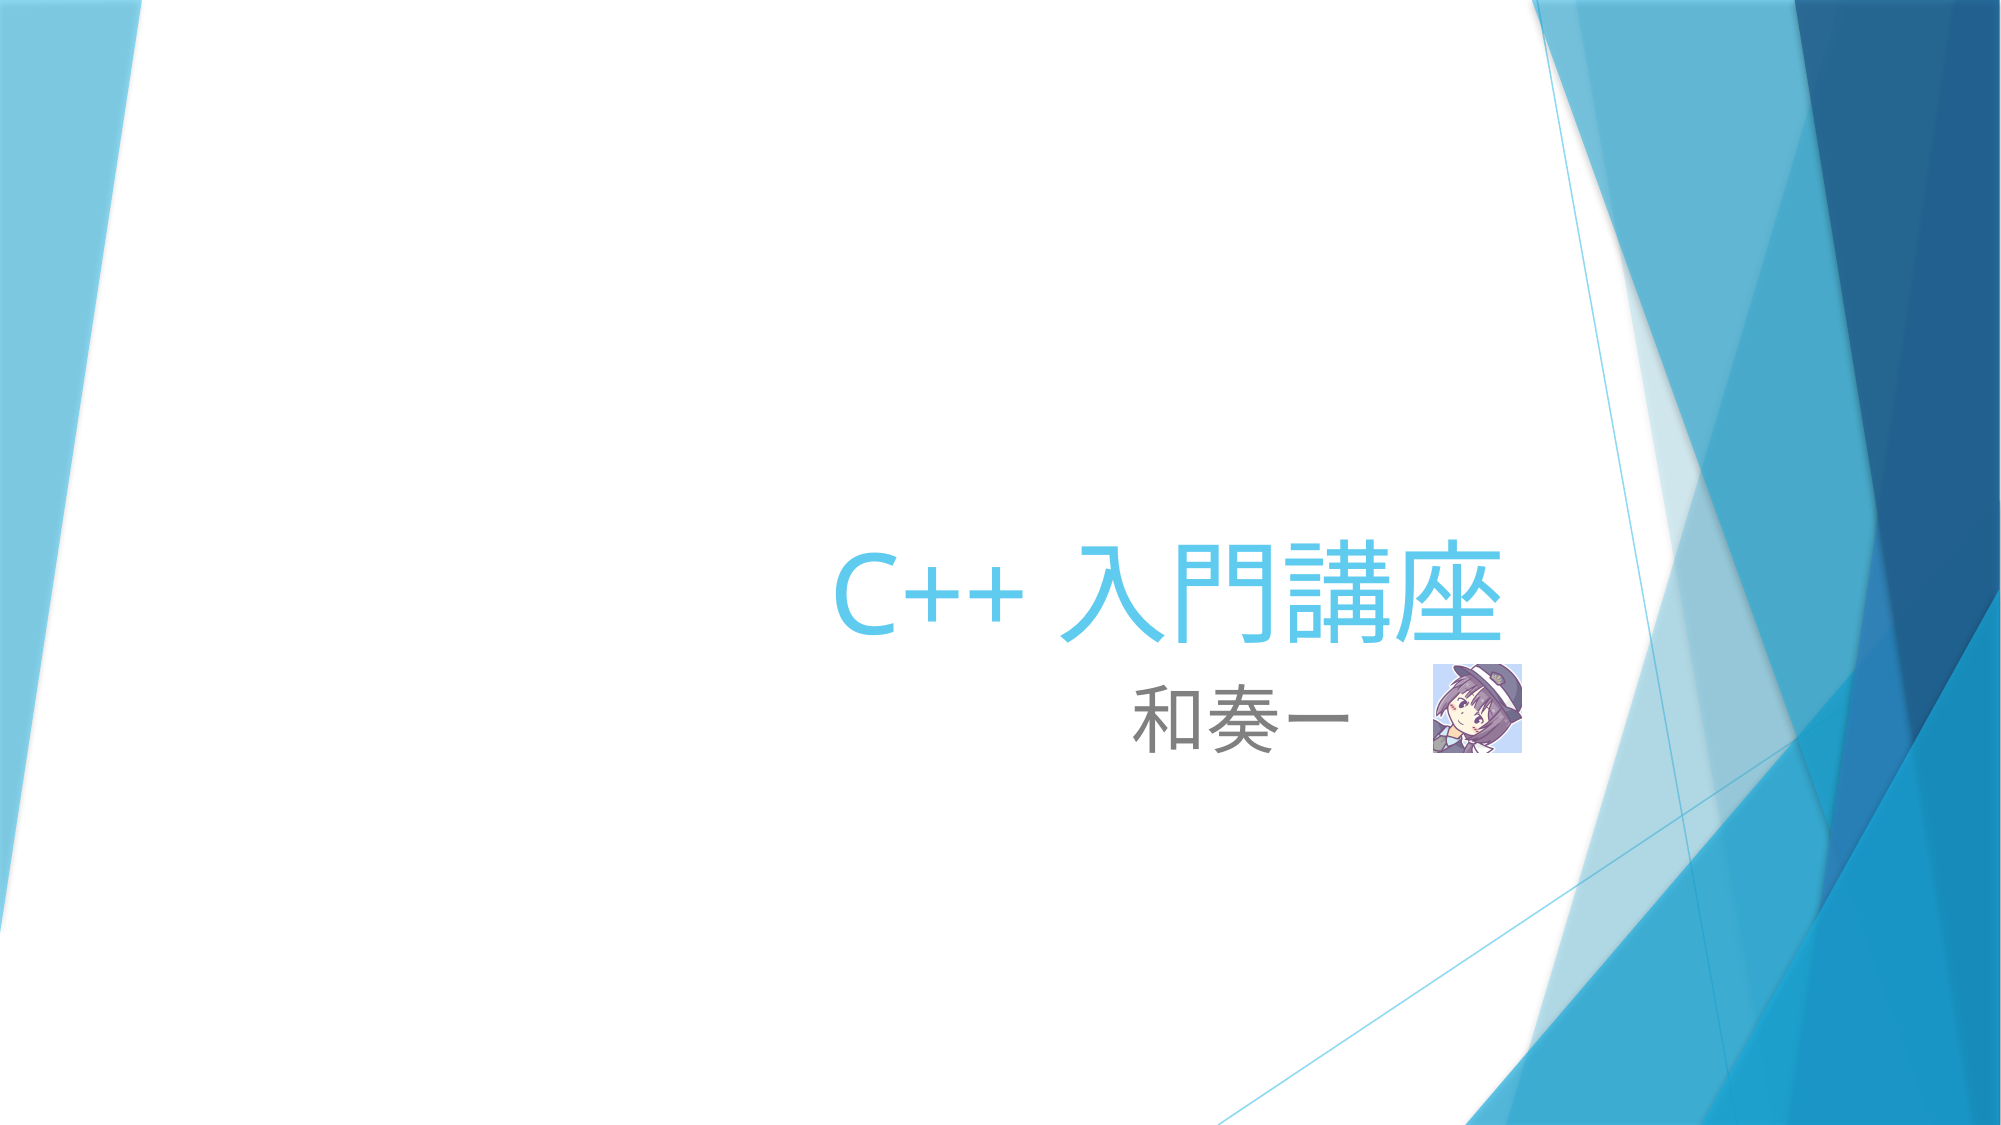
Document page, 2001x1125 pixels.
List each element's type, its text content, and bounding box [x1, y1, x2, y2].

subtitle 和奏ー [247, 664, 1522, 845]
picture [1433, 663, 1522, 753]
title C++入門講座 [247, 394, 1522, 664]
